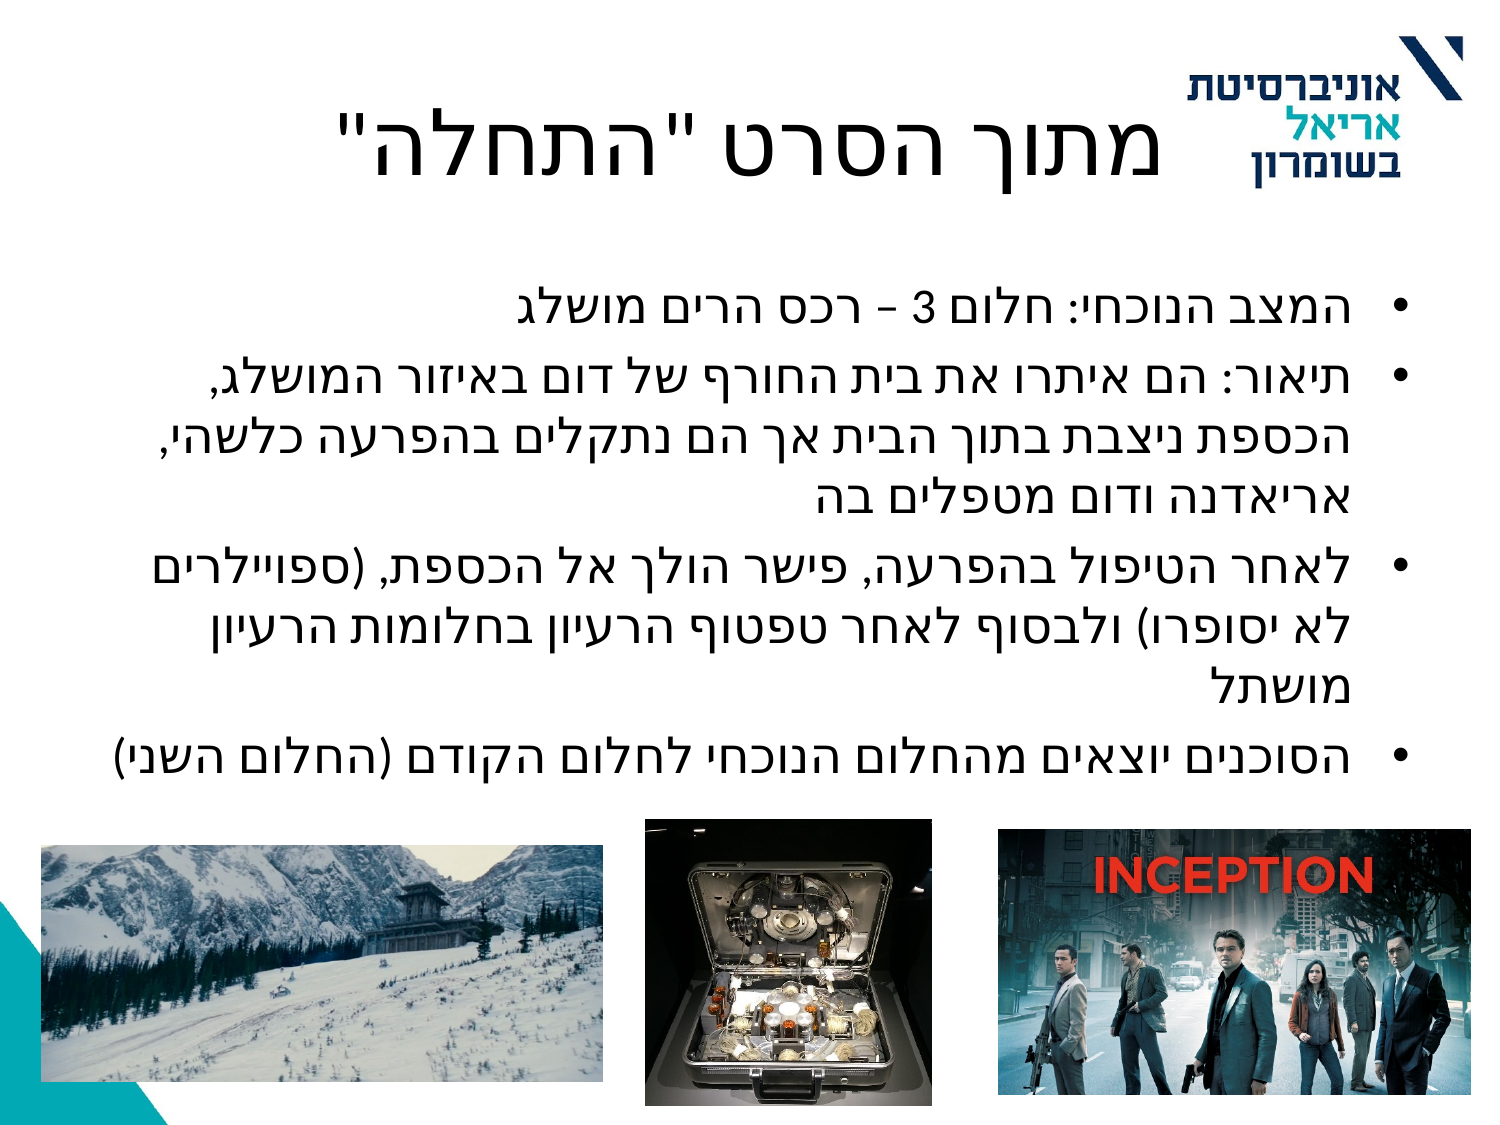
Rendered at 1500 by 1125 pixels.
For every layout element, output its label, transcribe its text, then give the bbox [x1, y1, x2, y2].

list המצב הנוכחי: חלום 3 – רכס הרים מושלג תיאור: הם איתרו את בית החורף של דום באיזור המושלג, הכספת ניצבת בתוך הבית אך הם נתקלים בהפרעה כלשהי, אריאדנה ודום מטפלים בה לאחר הטיפול בהפרעה, פישר הולך אל הכספת, (ספויילרים לא יסופרו) ולבסוף לאחר טפטוף הרעיון בחלומות הרעיון מושתל הסוכנים יוצאים מהחלום הנוכחי לחלום הקודם (החלום השני) [75, 266, 1425, 1009]
title מתוך הסרט "התחלה" [75, 45, 1425, 233]
slide_number ‹#› [75, 1091, 425, 1103]
picture [0, 0, 1500, 1125]
